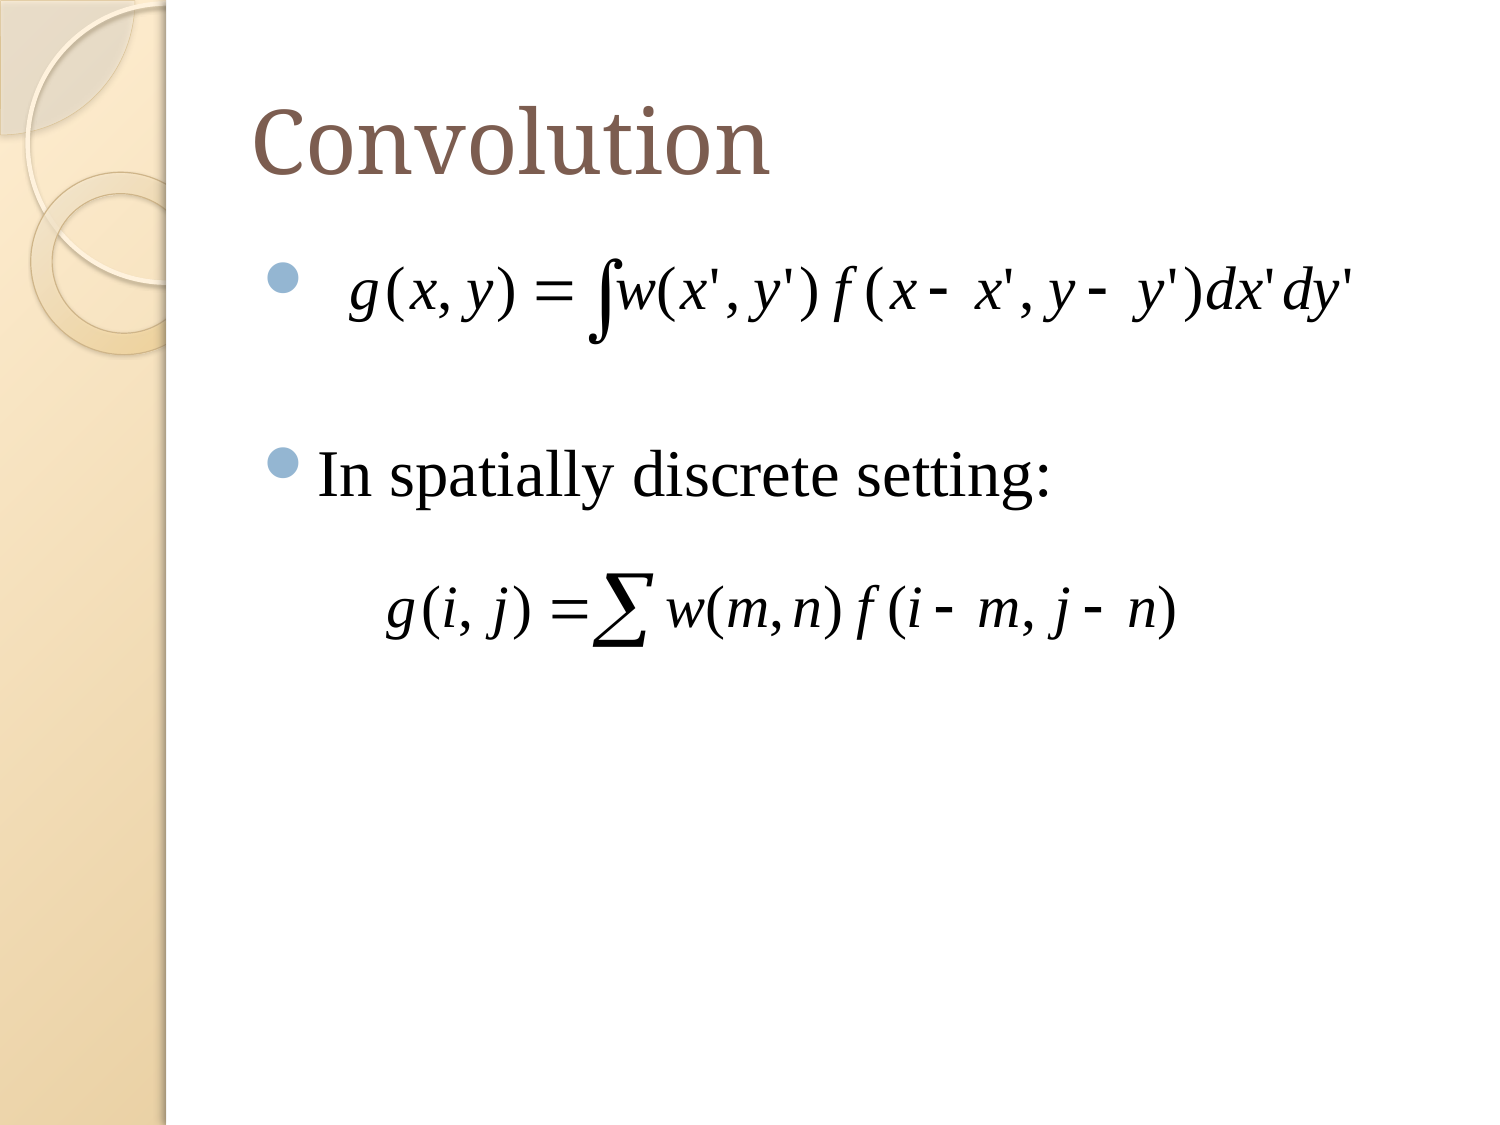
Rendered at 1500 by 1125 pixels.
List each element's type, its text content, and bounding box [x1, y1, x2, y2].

title Convolution [235, 45, 1466, 233]
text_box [374, 562, 1191, 663]
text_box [337, 237, 1361, 351]
list In spatially discrete setting: [235, 237, 1466, 1025]
